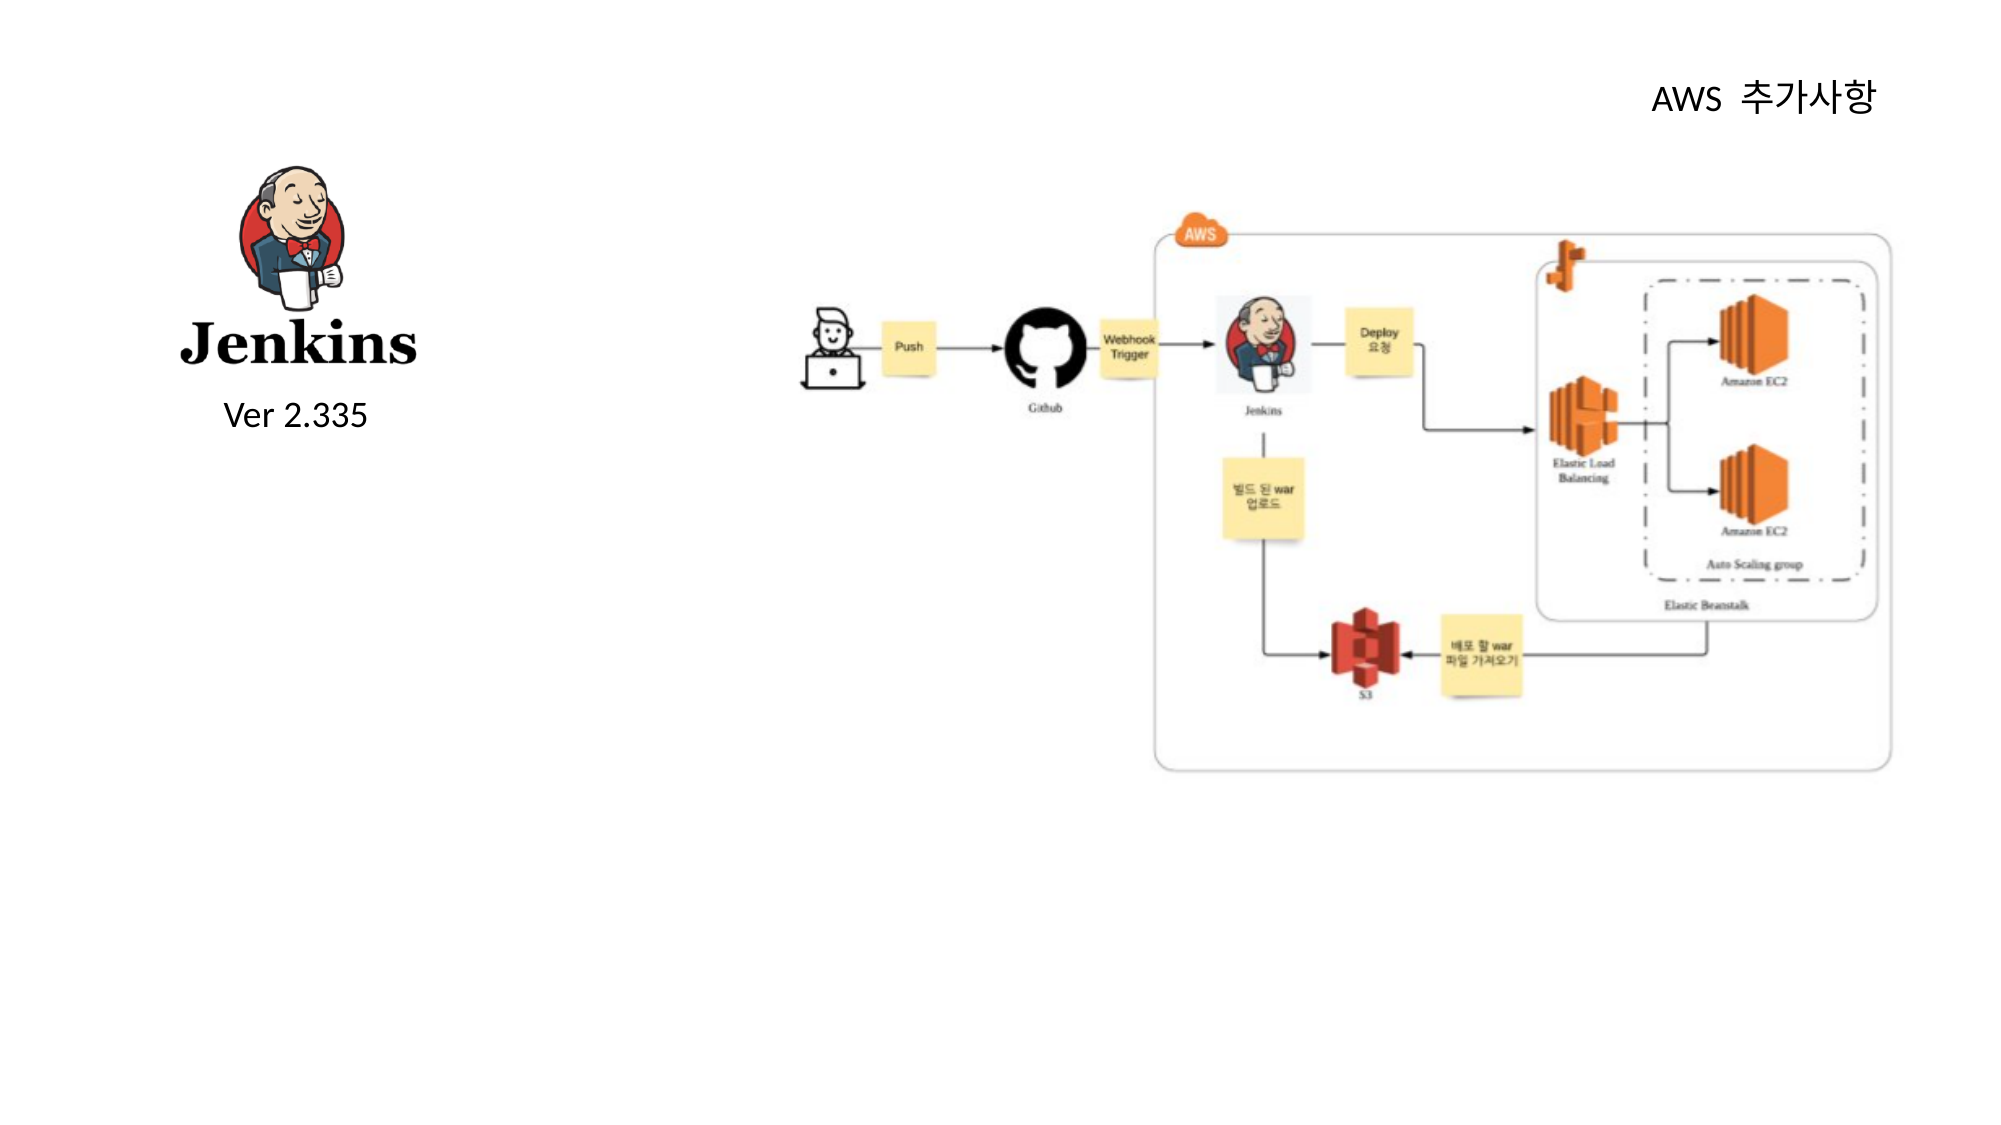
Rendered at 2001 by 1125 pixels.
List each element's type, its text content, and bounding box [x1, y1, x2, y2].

text_box AWS 추가사항 [1636, 66, 1915, 127]
text_box Ver 2.335 [208, 382, 659, 443]
picture [165, 160, 435, 378]
picture [777, 207, 1909, 793]
